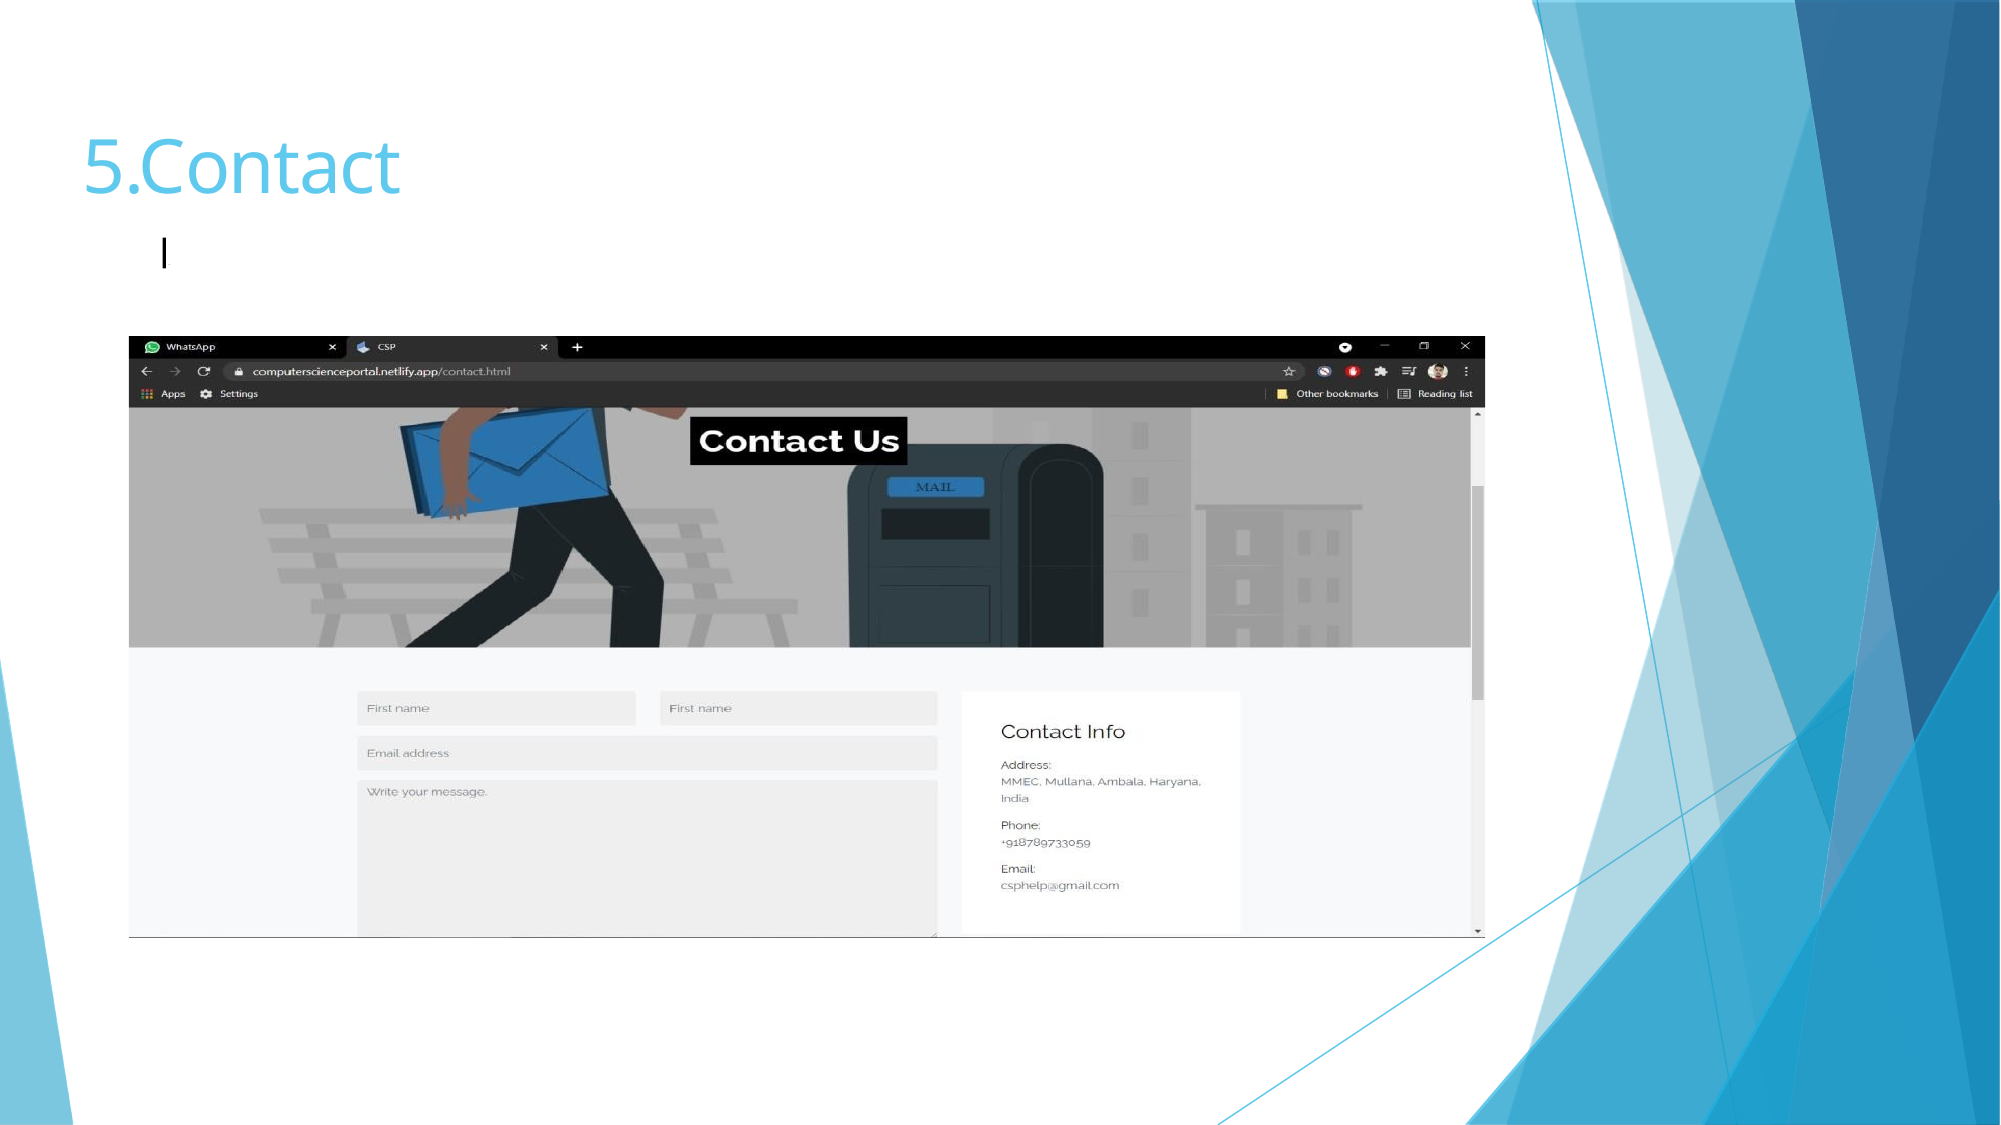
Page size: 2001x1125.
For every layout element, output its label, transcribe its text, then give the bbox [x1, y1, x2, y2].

picture [1, 662, 73, 1115]
text_box [128, 336, 1486, 938]
text_box 5) c c o [128, 258, 171, 267]
title 5.Contact [80, 116, 402, 307]
picture [1464, 0, 2000, 1125]
text_box [162, 237, 166, 258]
